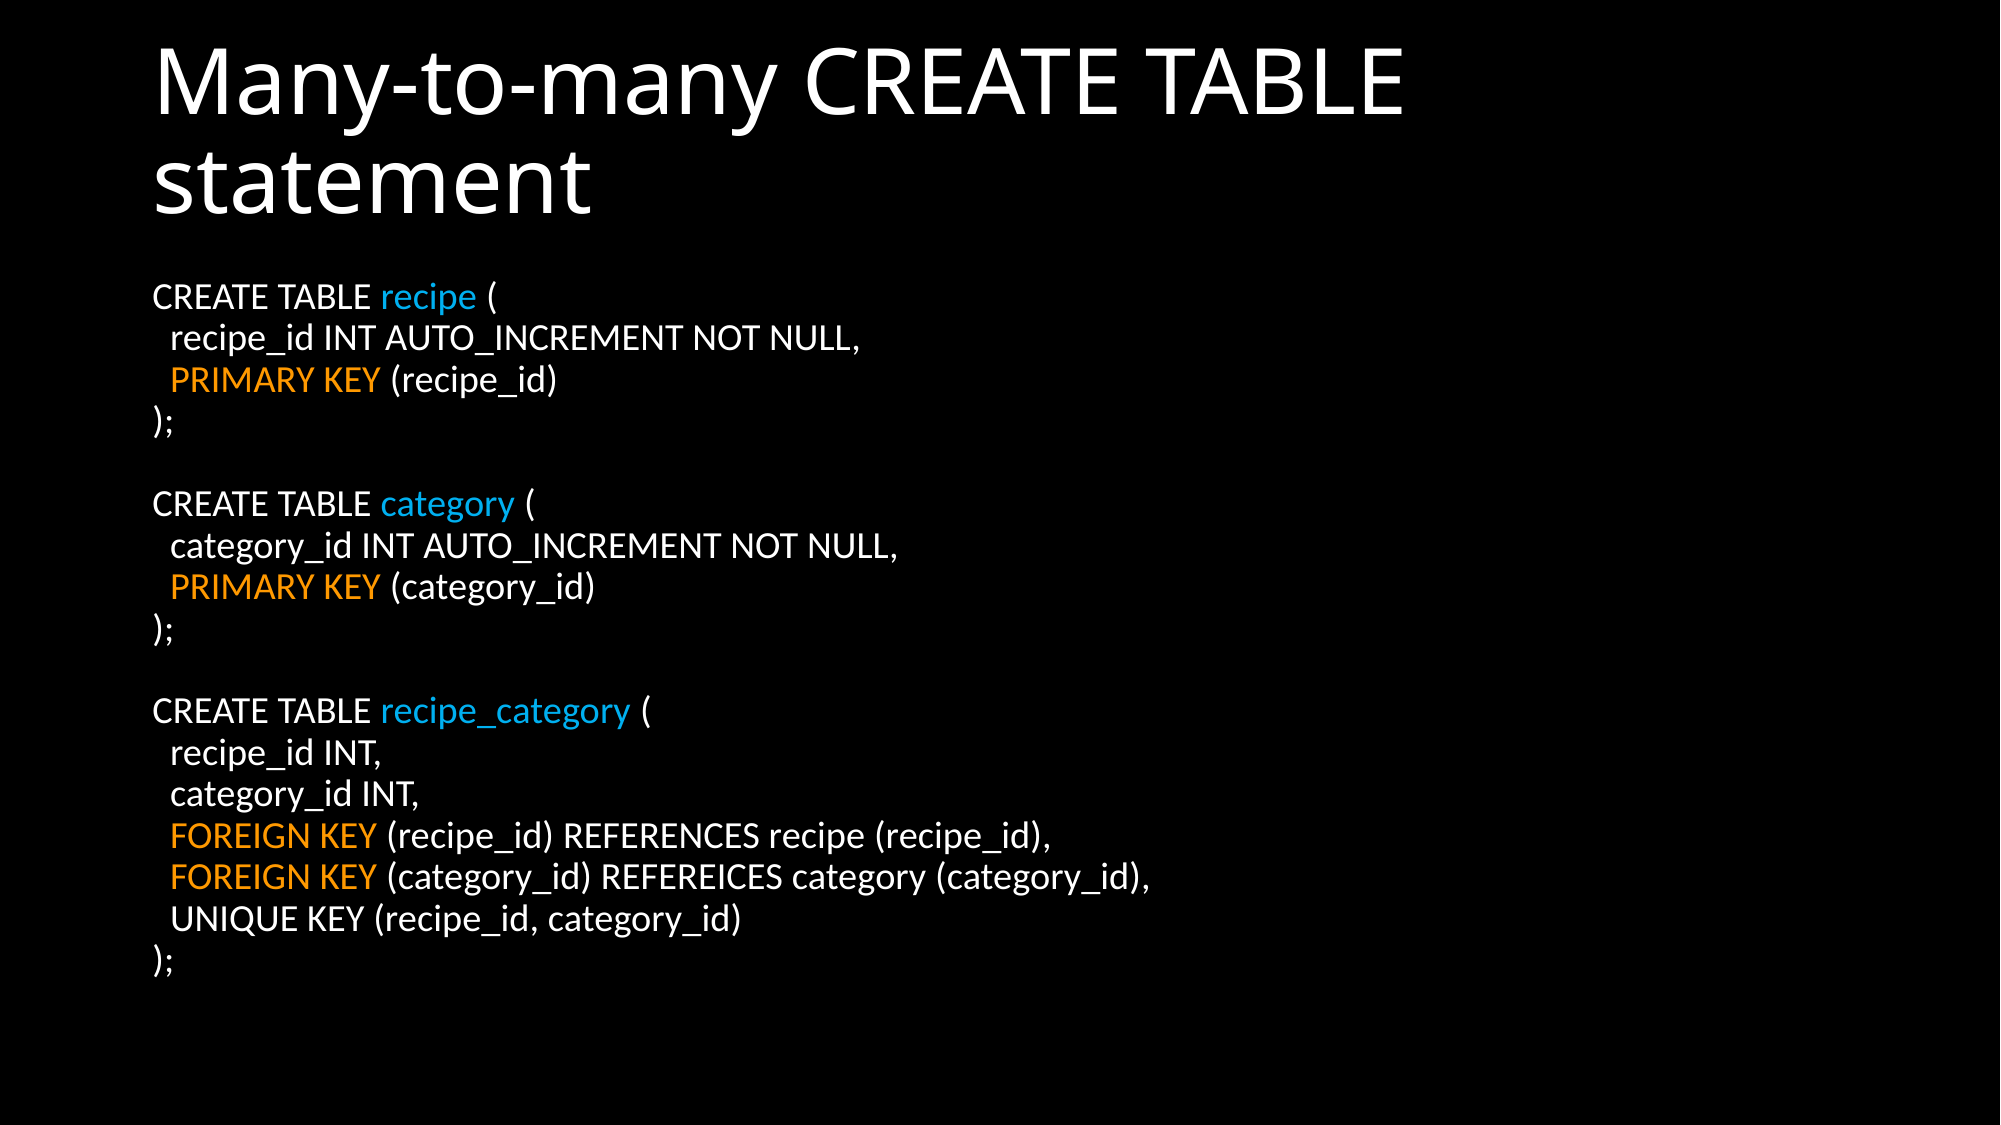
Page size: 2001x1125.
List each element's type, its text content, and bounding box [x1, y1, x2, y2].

list CREATE TABLE recipe ( recipe_id INT AUTO_INCREMENT NOT NULL, PRIMARY KEY (recipe_id) ); CREATE TABLE category ( category_id INT AUTO_INCREMENT NOT NULL, PRIMARY KEY (category_id) ); CREATE TABLE recipe_category ( recipe_id INT, category_id INT, FOREIGN KEY (recipe_id) REFERENCES recipe (recipe_id), FOREIGN KEY (category_id) REFEREICES category (category_id), UNIQUE KEY (recipe_id, category_id) ); [137, 268, 1303, 992]
title Many-to-many CREATE TABLE statement [137, 59, 1863, 209]
